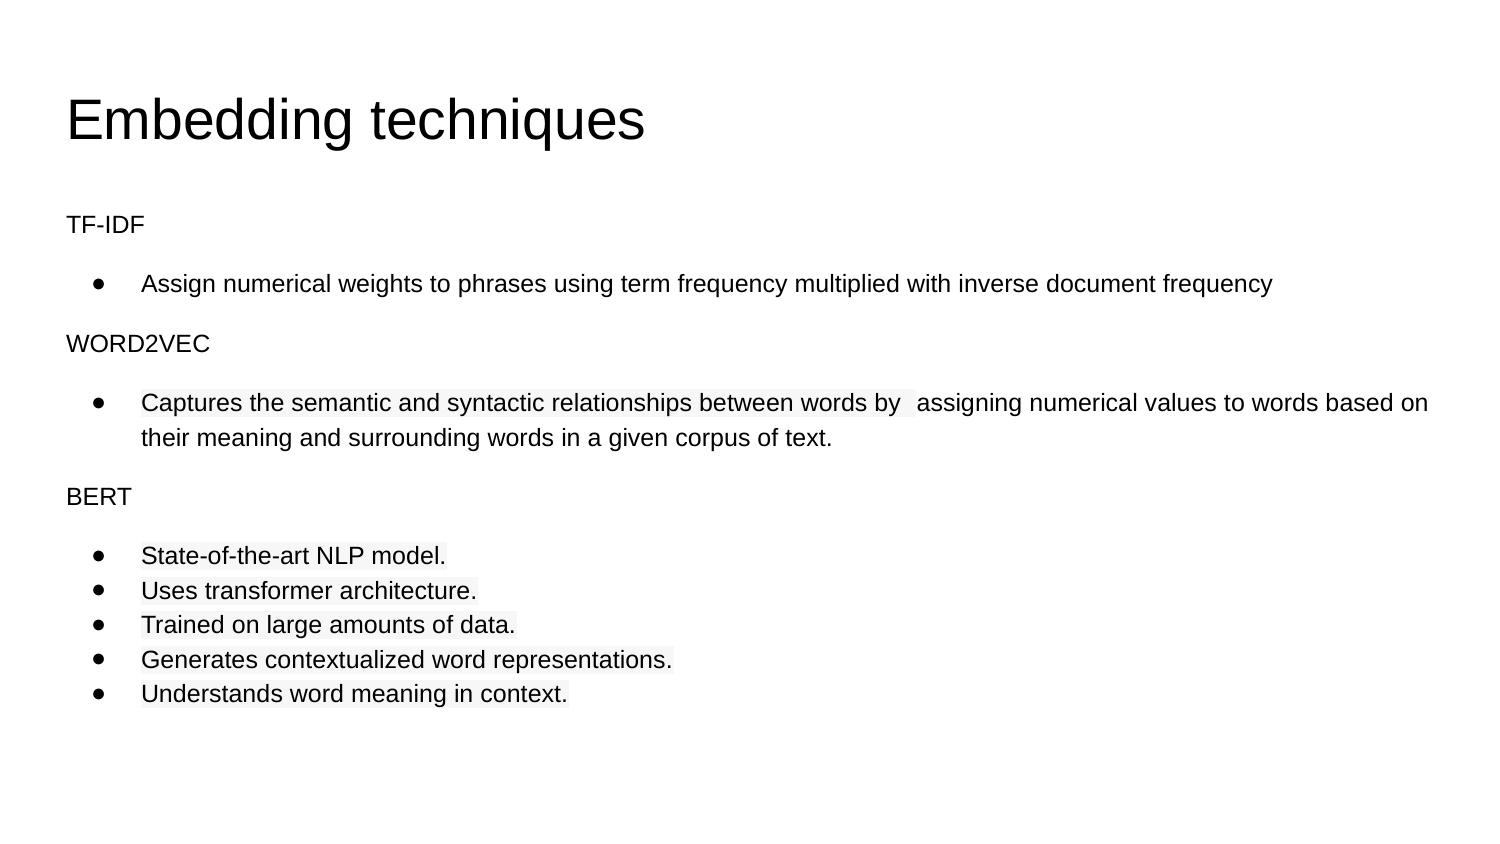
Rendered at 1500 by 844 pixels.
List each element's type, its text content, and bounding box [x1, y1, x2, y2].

list TF-IDF Assign numerical weights to phrases using term frequency multiplied with inverse document frequency WORD2VEC Captures the semantic and syntactic relationships between words by assigning numerical values to words based on their meaning and surrounding words in a given corpus of text. BERT State-of-the-art NLP model. Uses transformer architecture. Trained on large amounts of data. Generates contextualized word representations. Understands word meaning in context. [51, 189, 1449, 750]
title Embedding techniques [51, 72, 1449, 167]
